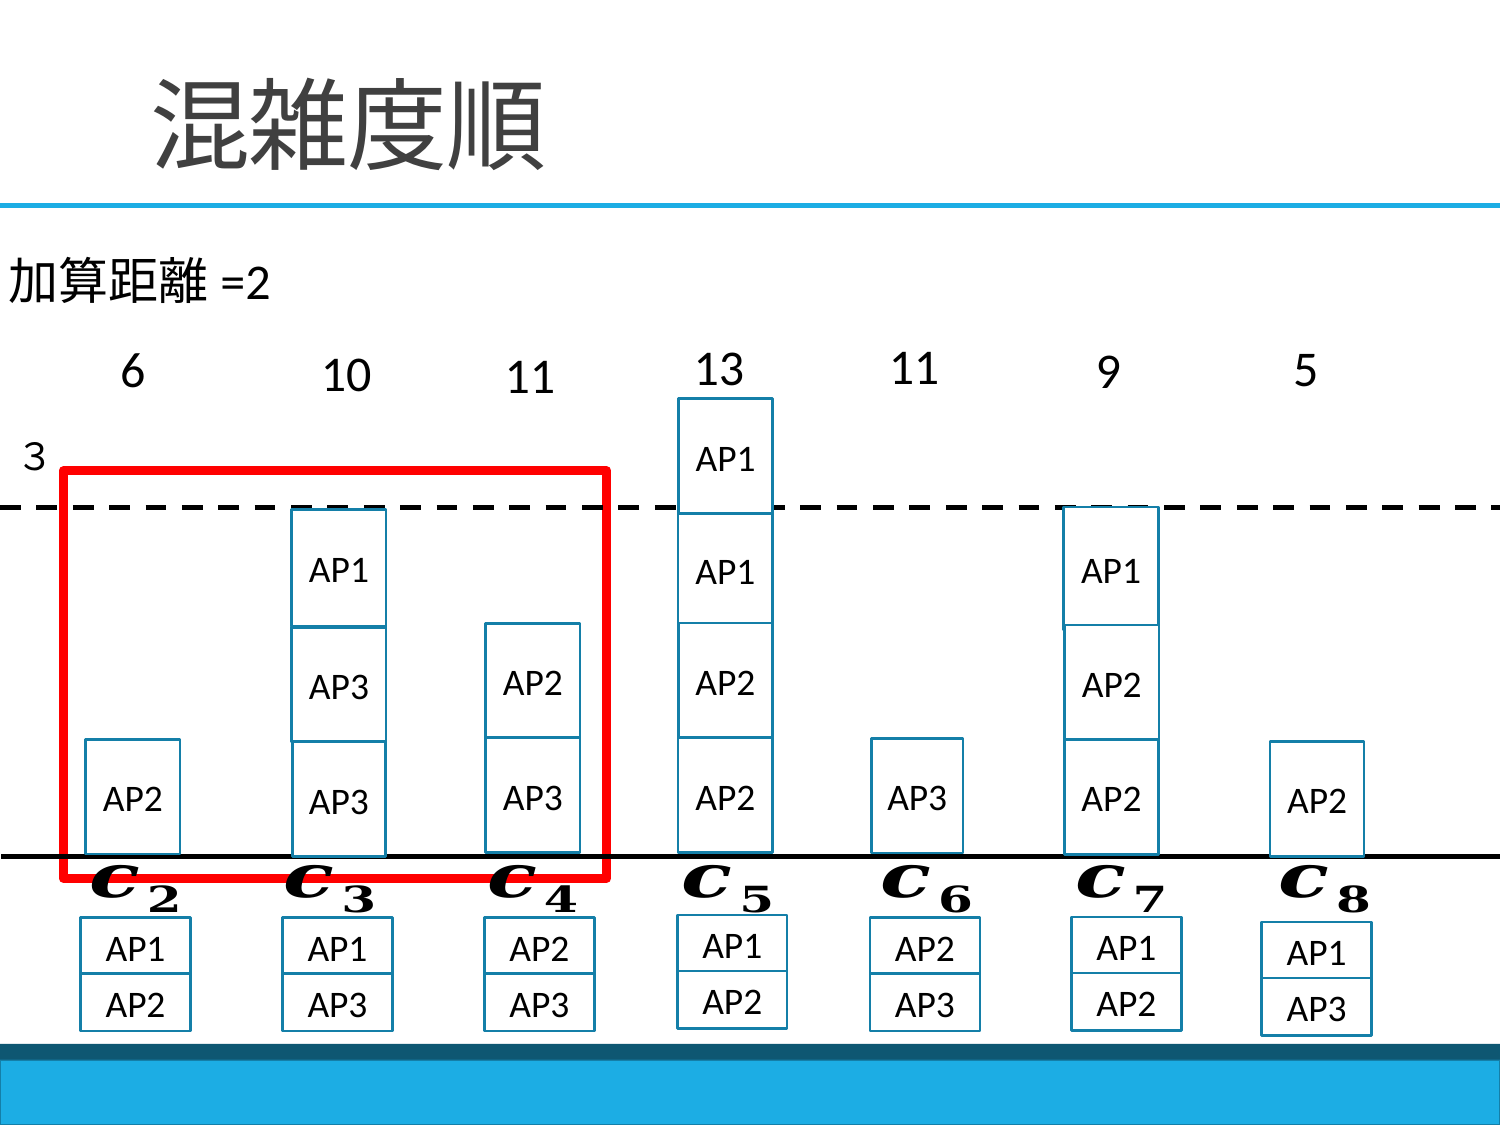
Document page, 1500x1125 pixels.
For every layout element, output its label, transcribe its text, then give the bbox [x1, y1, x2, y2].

text_box [62, 470, 608, 503]
text_box 6 [105, 329, 221, 405]
text_box AP2 [84, 738, 181, 852]
text_box AP1 [290, 517, 387, 626]
text_box AP3 [869, 972, 981, 1032]
text_box 加算距離=2 [0, 241, 554, 317]
text_box 9 [1080, 330, 1196, 406]
text_box [62, 517, 291, 852]
text_box 11 [874, 326, 980, 402]
text_box 5 [1278, 328, 1394, 404]
text_box [387, 517, 608, 852]
text_box AP2 [483, 916, 596, 972]
text_box AP3 [291, 740, 387, 852]
text_box AP1 [1260, 921, 1373, 977]
text_box [62, 864, 608, 880]
text_box AP1 [676, 914, 788, 970]
text_box AP2 [484, 622, 581, 736]
text_box AP2 [1070, 972, 1183, 1032]
text_box AP2 [1269, 740, 1365, 852]
text_box AP1 [677, 517, 774, 622]
text_box AP1 [281, 916, 394, 972]
text_box AP1 [79, 916, 192, 972]
text_box AP3 [281, 972, 394, 1032]
text_box 13 [678, 328, 785, 404]
text_box AP2 [1063, 624, 1160, 738]
text_box AP2 [677, 622, 774, 739]
text_box AP2 [869, 916, 981, 972]
text_box 11 [489, 335, 596, 411]
title 混雑度順 [135, 47, 1373, 191]
text_box ３ [1, 425, 70, 485]
text_box AP3 [290, 626, 387, 743]
text_box AP2 [79, 972, 192, 1032]
text_box AP3 [484, 736, 581, 852]
text_box 10 [306, 334, 413, 410]
text_box AP1 [1070, 916, 1183, 972]
text_box AP2 [1063, 738, 1160, 852]
text_box AP1 [677, 397, 774, 503]
text_box AP3 [483, 972, 596, 1032]
text_box AP3 [1260, 977, 1373, 1037]
text_box AP3 [870, 737, 964, 852]
text_box AP1 [1062, 517, 1160, 631]
text_box AP2 [677, 739, 774, 852]
text_box AP2 [676, 970, 788, 1030]
